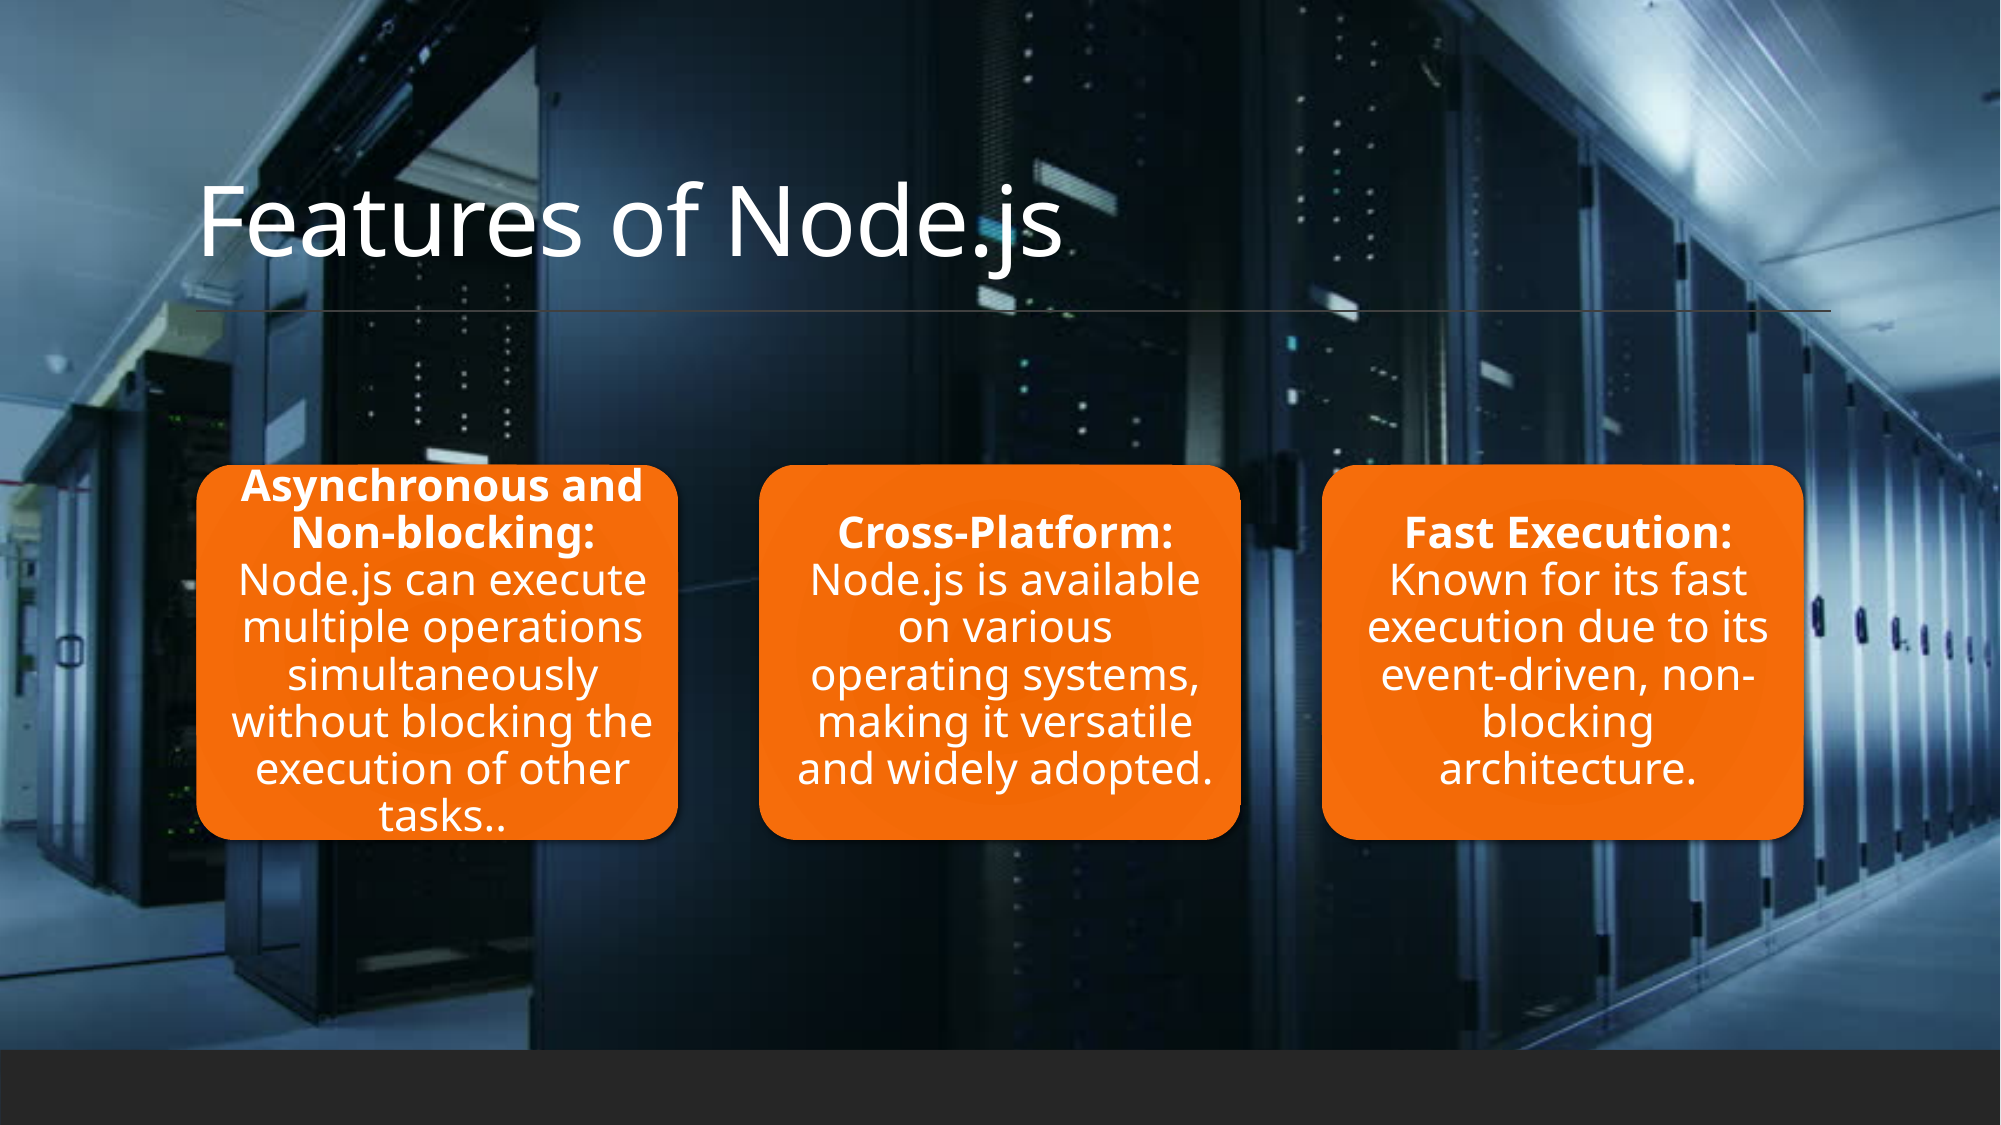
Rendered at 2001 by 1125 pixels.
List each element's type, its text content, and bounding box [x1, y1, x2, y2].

title Features of Node.js [180, 47, 1830, 285]
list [194, 464, 1806, 841]
picture [0, 0, 2001, 1125]
